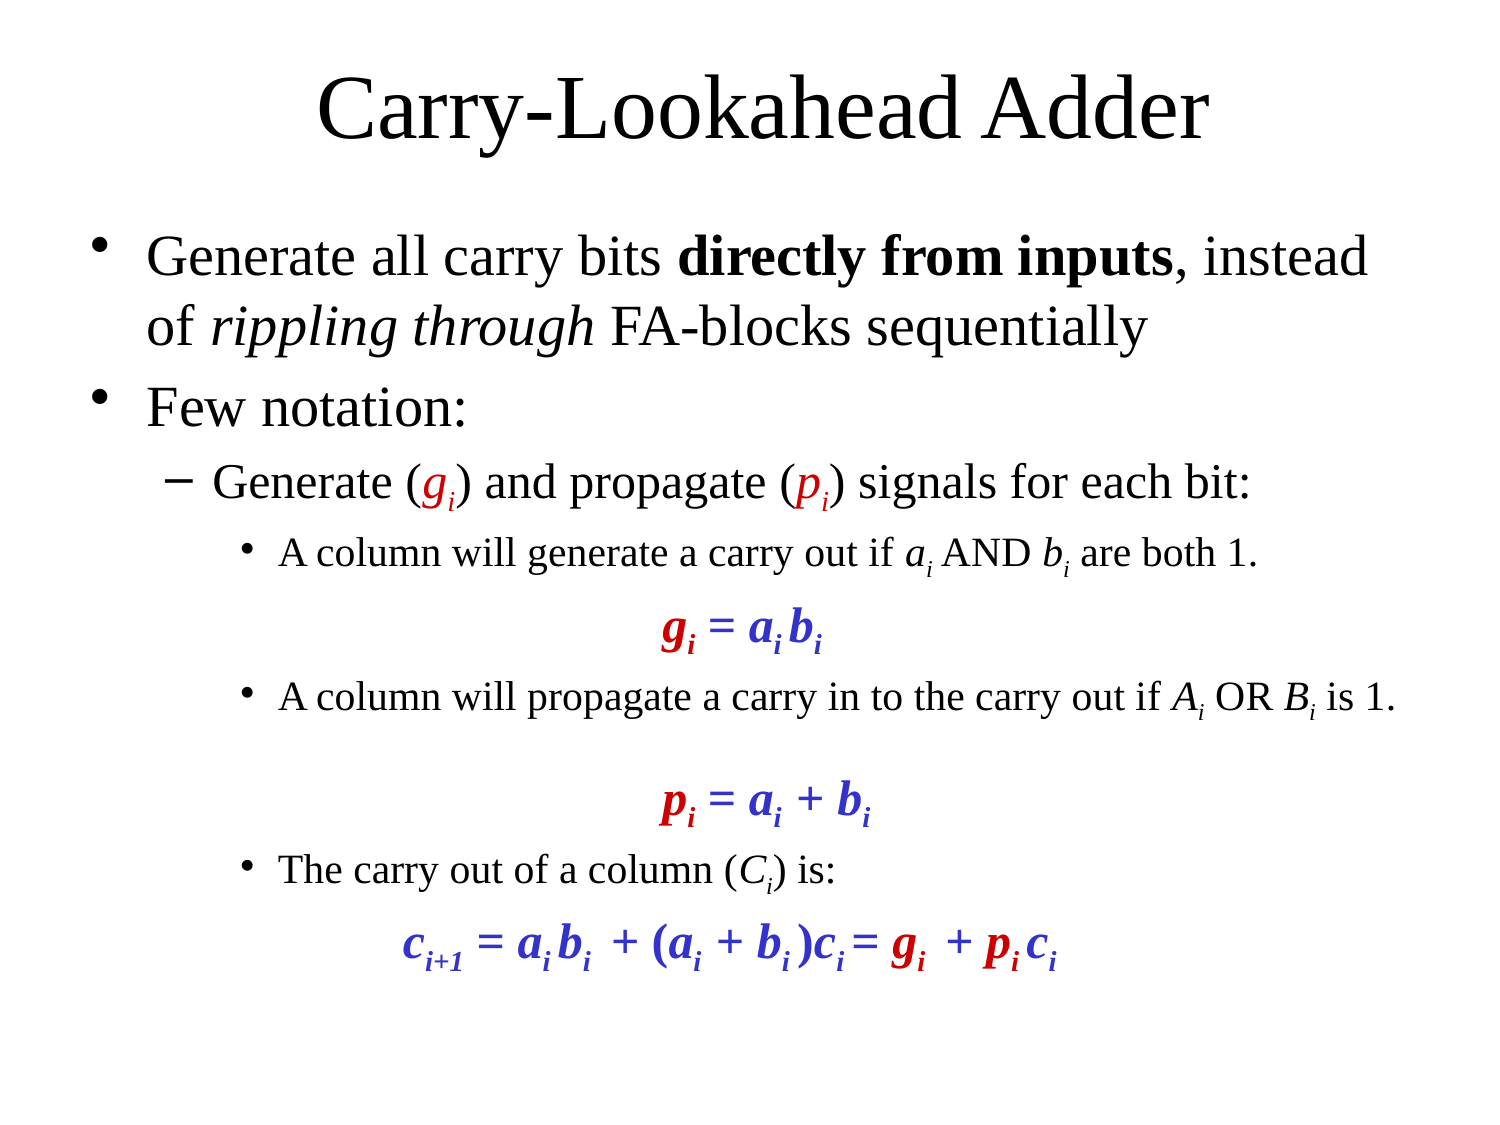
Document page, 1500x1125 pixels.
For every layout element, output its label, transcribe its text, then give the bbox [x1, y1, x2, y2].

text_box Generate all carry bits directly from inputs, instead of rippling through FA-blocks sequentially Few notation: Generate (gi) and propagate (pi) signals for each bit: A column will generate a carry out if ai AND bi are both 1. gi = ai bi A column will propagate a carry in to the carry out if Ai OR Bi is 1. pi = ai + bi The carry out of a column (Ci) is: ci+1 = ai bi + (ai + bi )ci = gi + pi ci [75, 209, 1426, 1013]
title Carry-Lookahead Adder [126, 33, 1402, 171]
